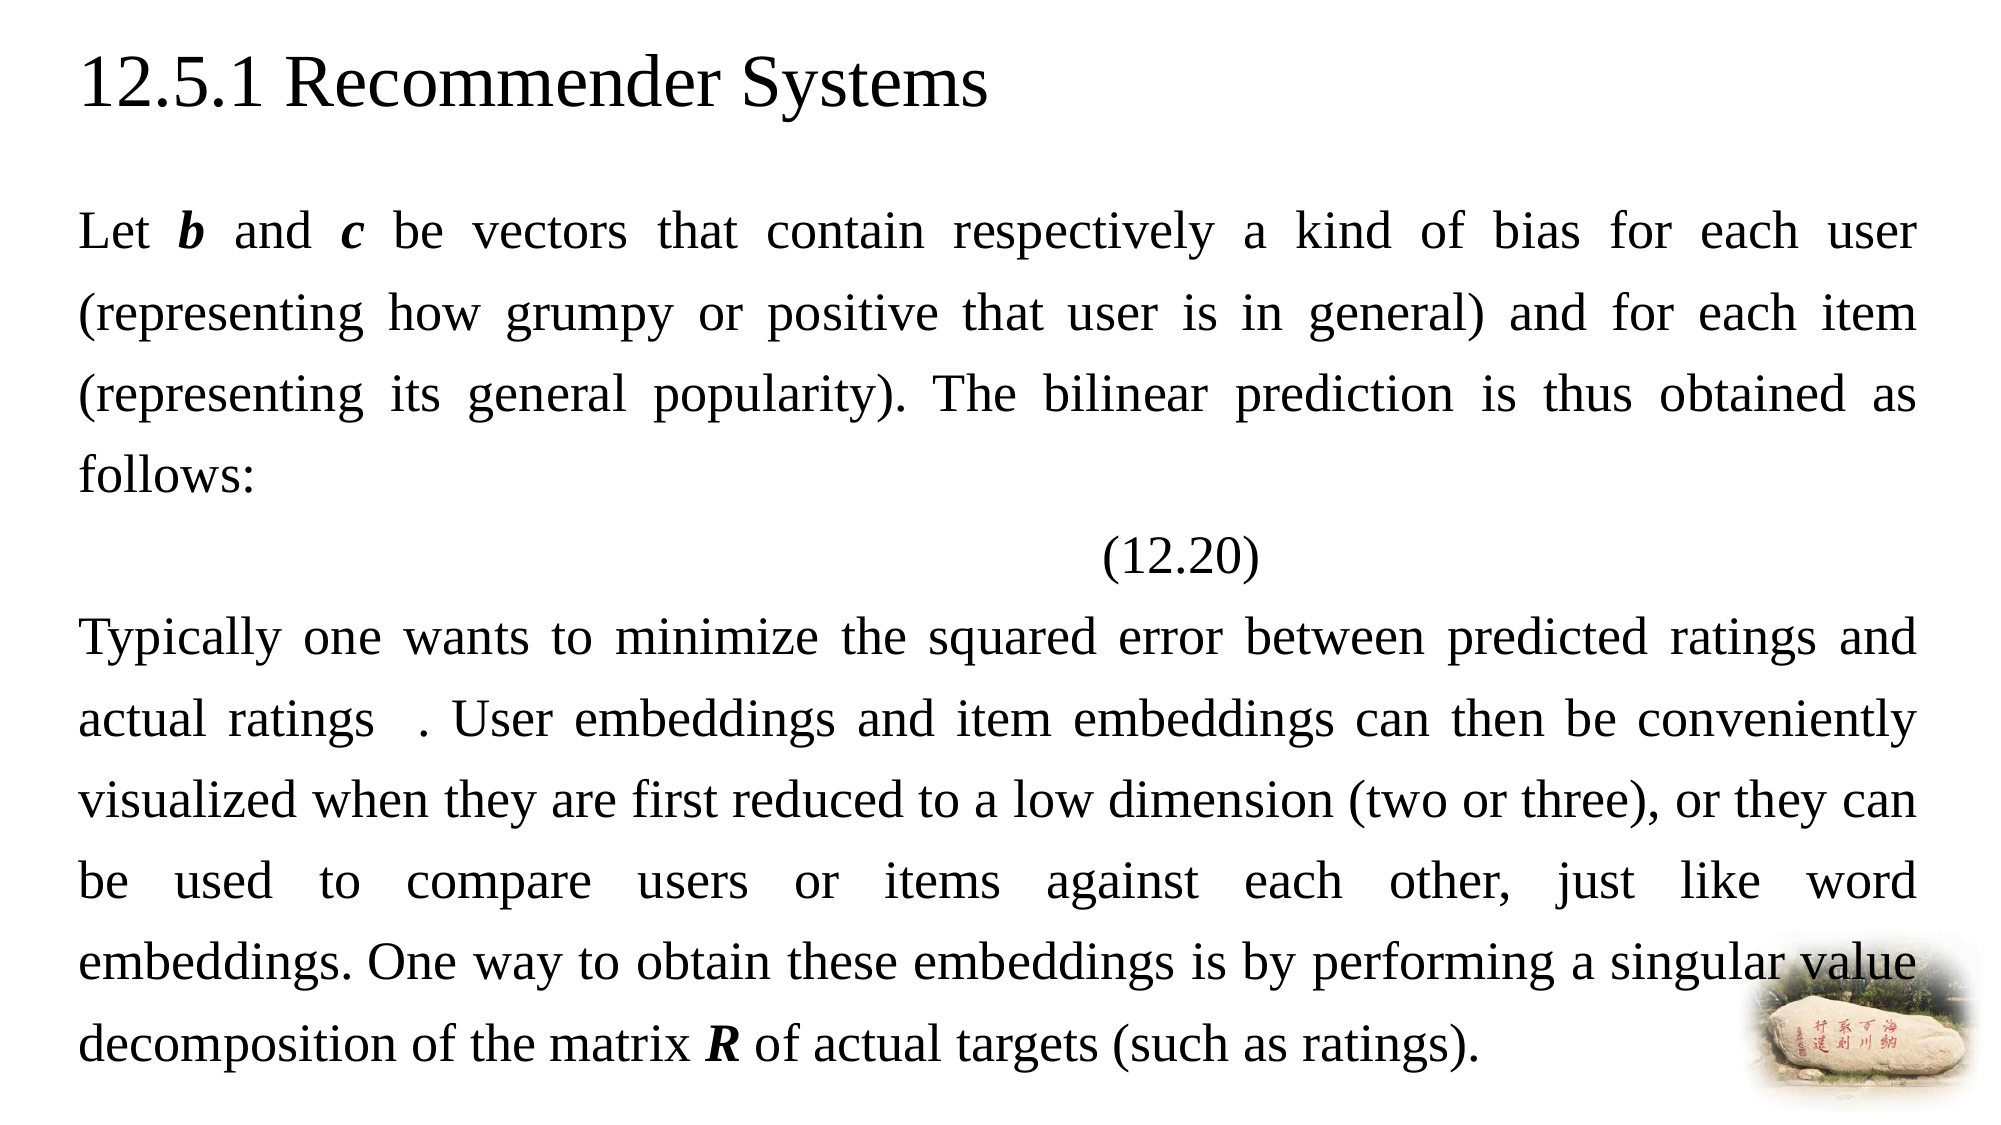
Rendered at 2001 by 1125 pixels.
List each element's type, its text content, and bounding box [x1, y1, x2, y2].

picture [1740, 927, 1985, 1112]
title 12.5.1 Recommender Systems [63, 21, 1936, 142]
